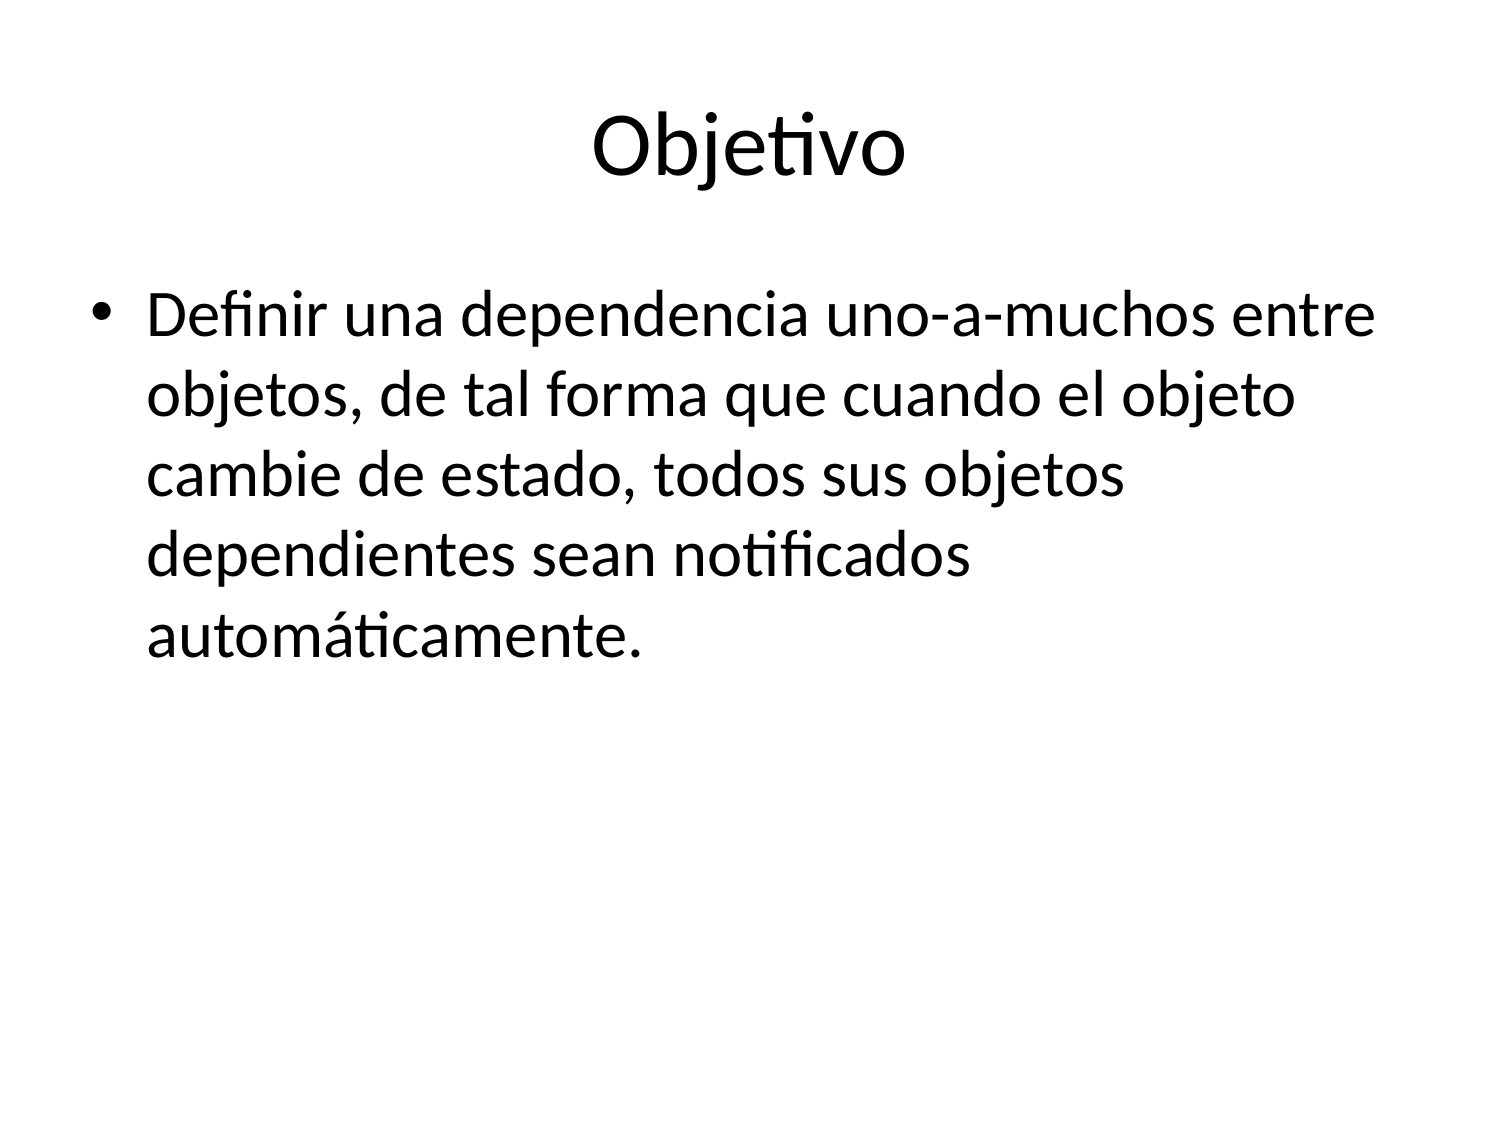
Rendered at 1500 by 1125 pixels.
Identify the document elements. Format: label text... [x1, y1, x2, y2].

title Objetivo [75, 45, 1425, 233]
list Definir una dependencia uno-a-muchos entre objetos, de tal forma que cuando el objeto cambie de estado, todos sus objetos dependientes sean notificados automáticamente. [75, 262, 1425, 1005]
